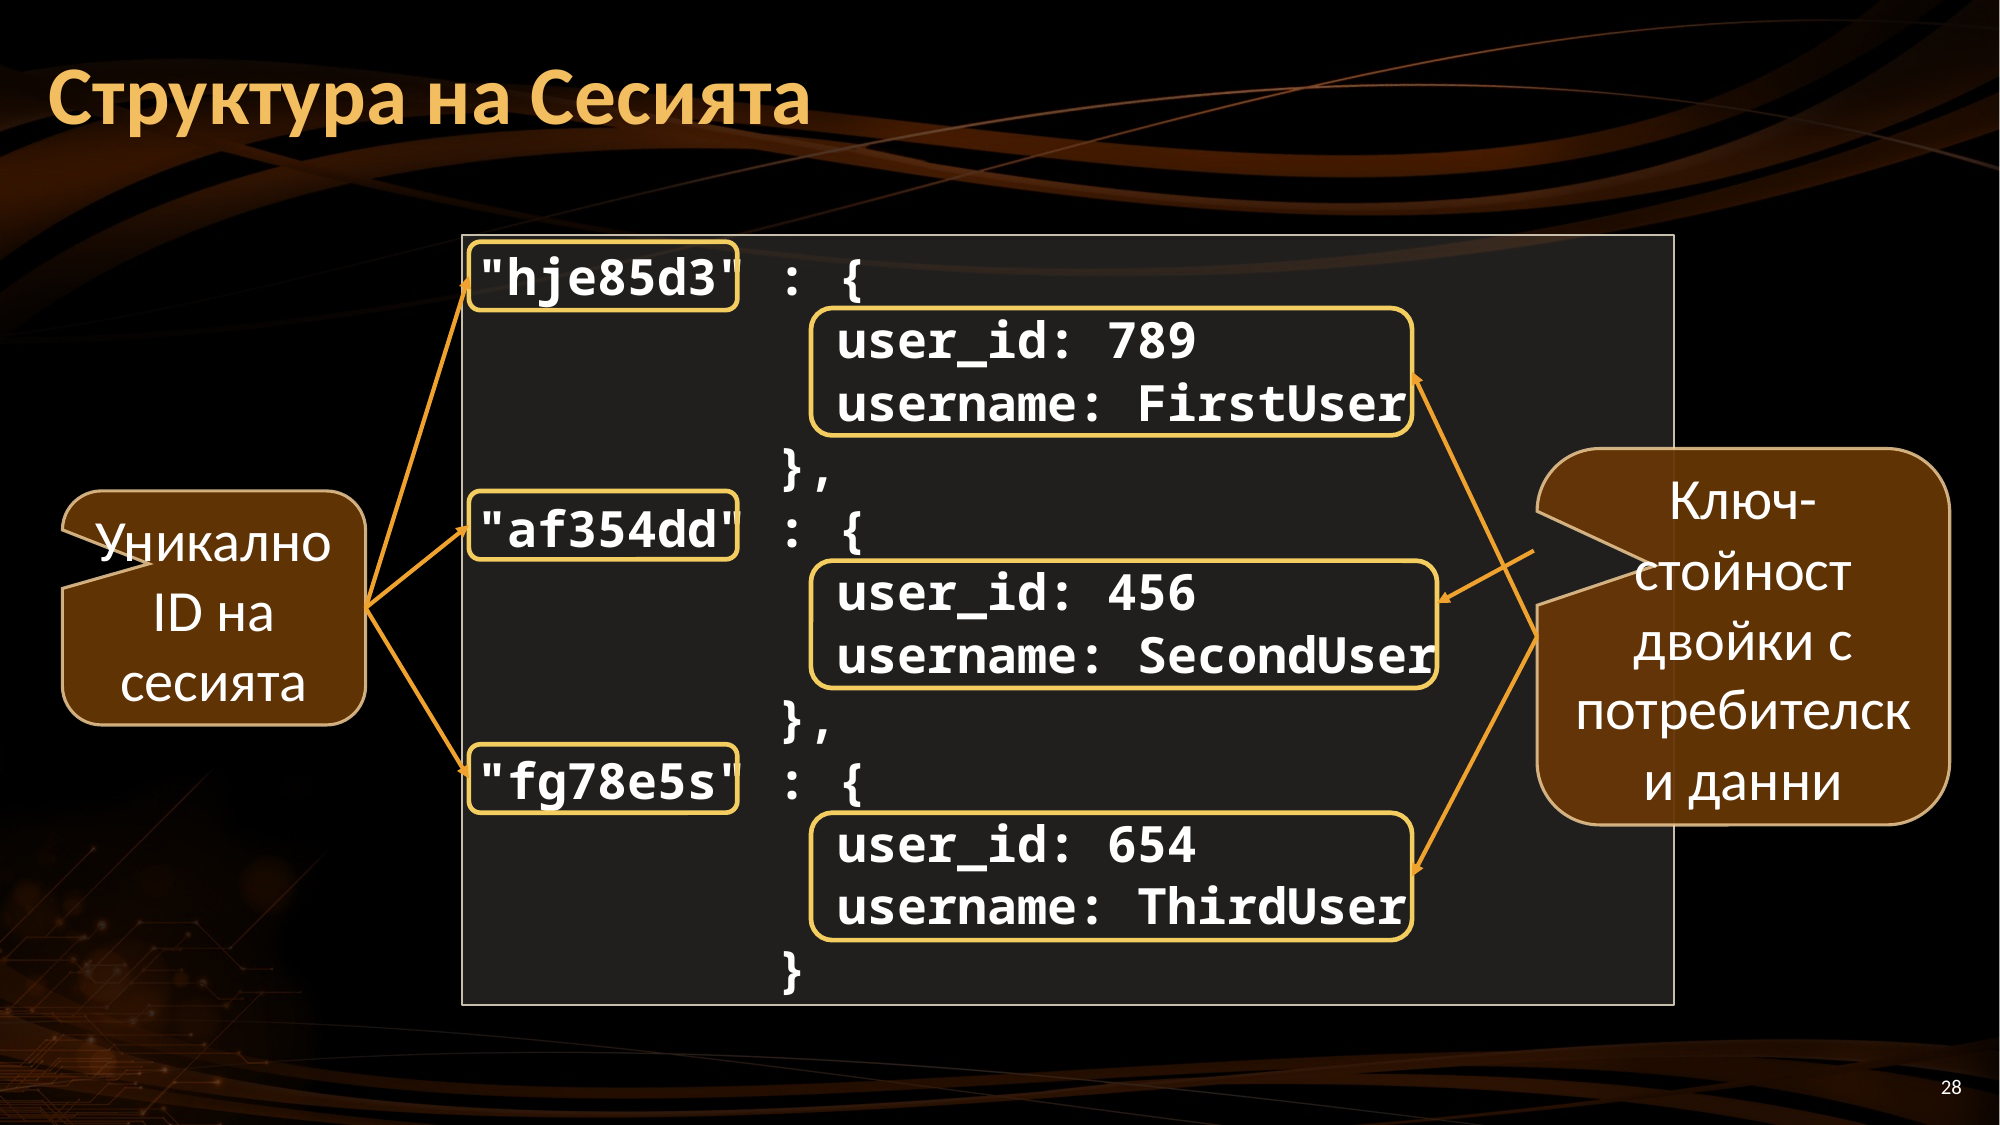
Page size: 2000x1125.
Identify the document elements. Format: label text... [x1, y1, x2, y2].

text_box [467, 743, 739, 814]
text_box [467, 240, 739, 312]
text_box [1412, 371, 1538, 636]
text_box [809, 306, 1414, 437]
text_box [365, 275, 469, 525]
text_box [469, 489, 739, 561]
text_box Ключ-стойност двойки с потребителски данни [1538, 447, 1951, 826]
text_box Уникално ID на сесията [61, 489, 365, 726]
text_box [1412, 636, 1538, 877]
text_box [809, 811, 1414, 942]
slide_number 28 [1897, 1070, 1968, 1103]
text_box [365, 608, 469, 779]
picture [0, 0, 2000, 1125]
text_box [1437, 550, 1534, 604]
text_box "hje85d3" : { user_id: 789 username: FirstUser }, "af354dd" : { user_id: 456 username: SecondUser }, "fg78e5s" : { user_id: 654 username: ThirdUser } [462, 235, 1675, 1006]
text_box [809, 559, 1412, 690]
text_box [365, 525, 469, 608]
title Структура на Сесията [30, 6, 1968, 189]
